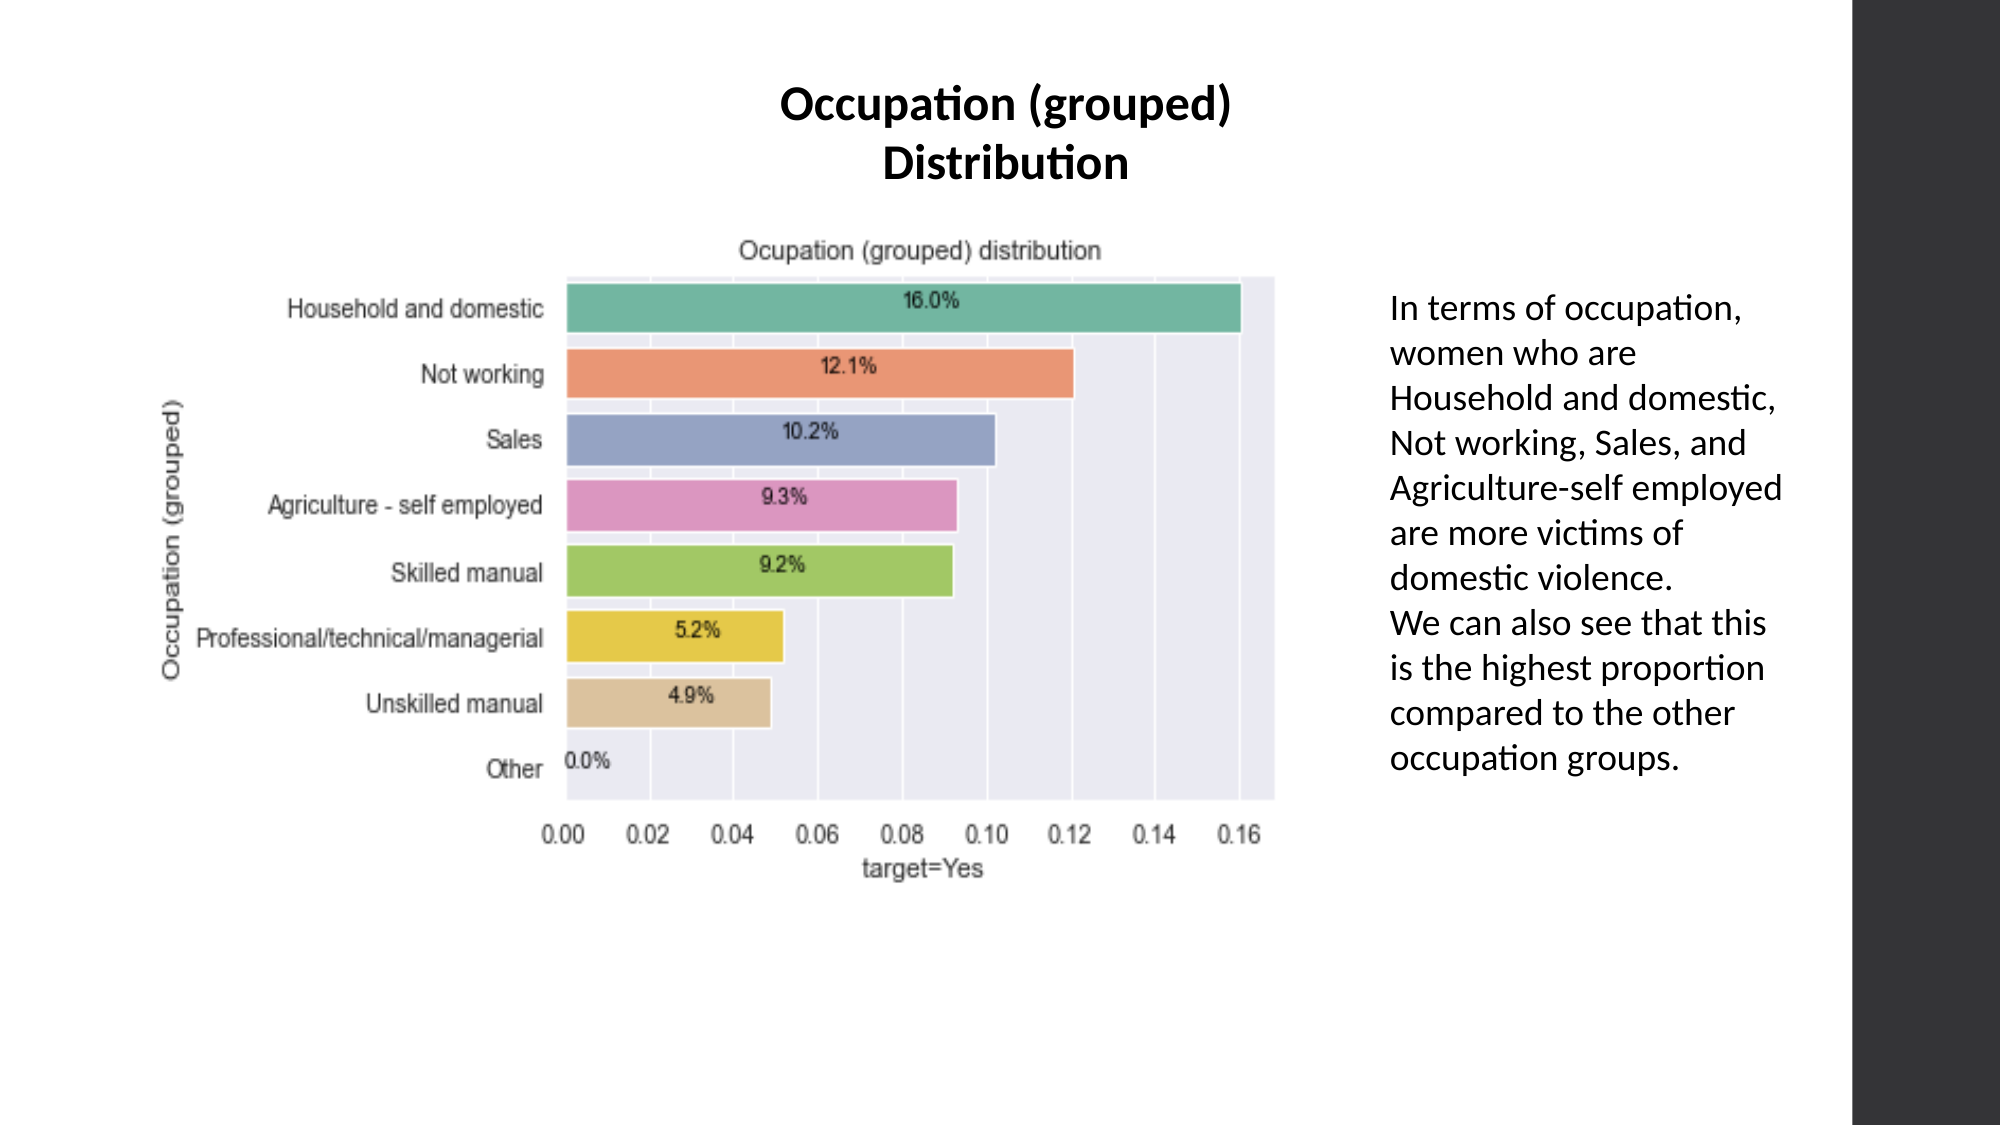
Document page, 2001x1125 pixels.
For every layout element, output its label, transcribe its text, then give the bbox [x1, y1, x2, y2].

picture [149, 224, 1288, 901]
text_box In terms of occupation, women who are Household and domestic, Not working, Sales, and Agriculture-self employed are more victims of domestic violence. We can also see that this is the highest proportion compared to the other occupation groups. [1374, 274, 1800, 785]
text_box Occupation (grouped) Distribution [637, 62, 1375, 198]
